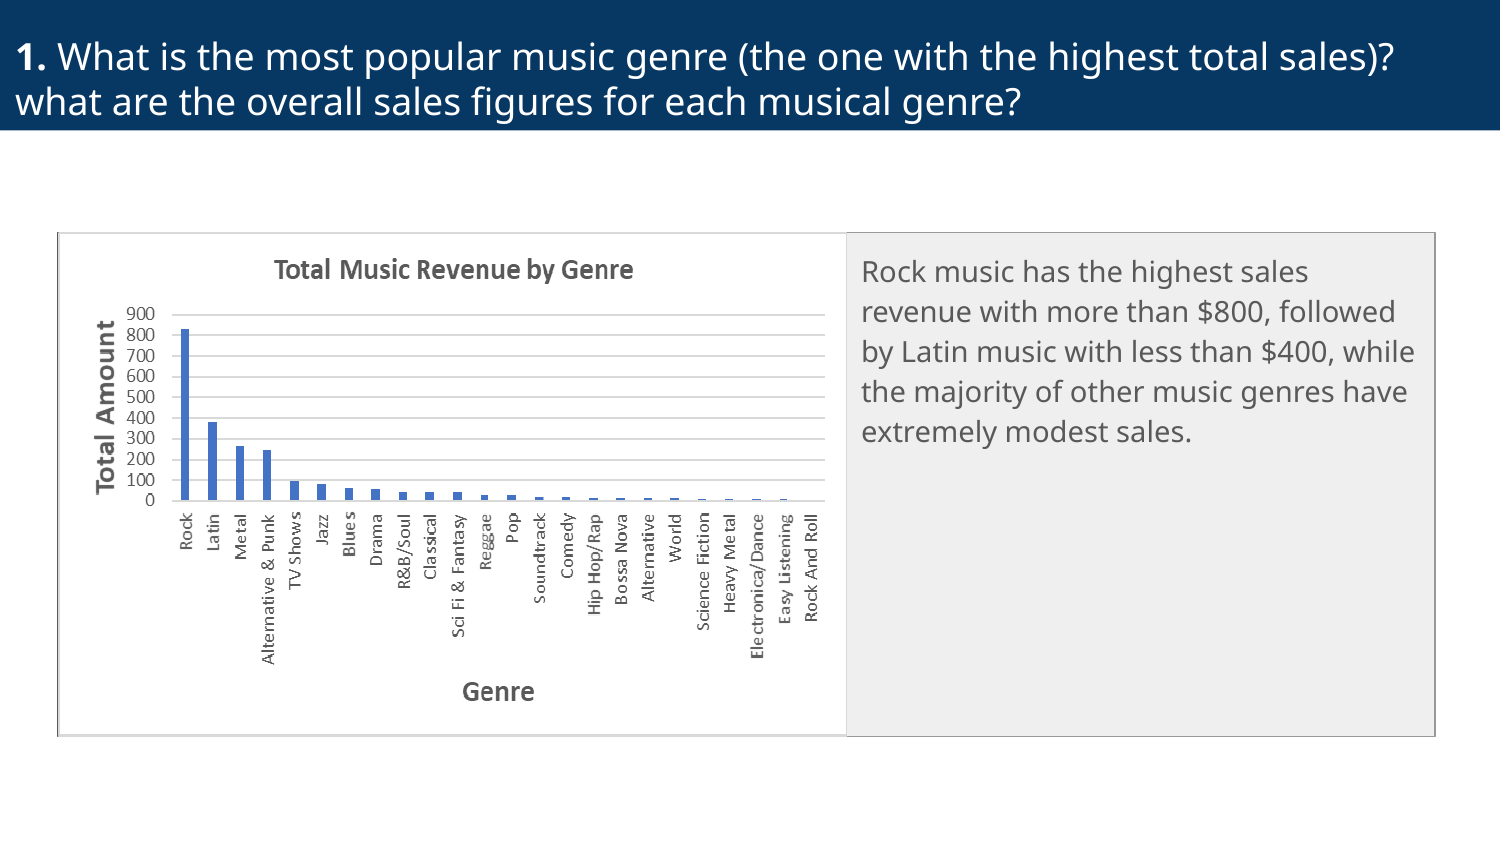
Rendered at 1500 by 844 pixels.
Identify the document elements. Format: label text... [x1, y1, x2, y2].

list Rock music has the highest sales revenue with more than $800, followed by Latin music with less than $400, while the majority of other music genres have extremely modest sales. [847, 232, 1436, 737]
picture [57, 232, 847, 737]
title 1. What is the most popular music genre (the one with the highest total sales)? what are the overall sales figures for each musical genre? [0, 0, 1500, 131]
